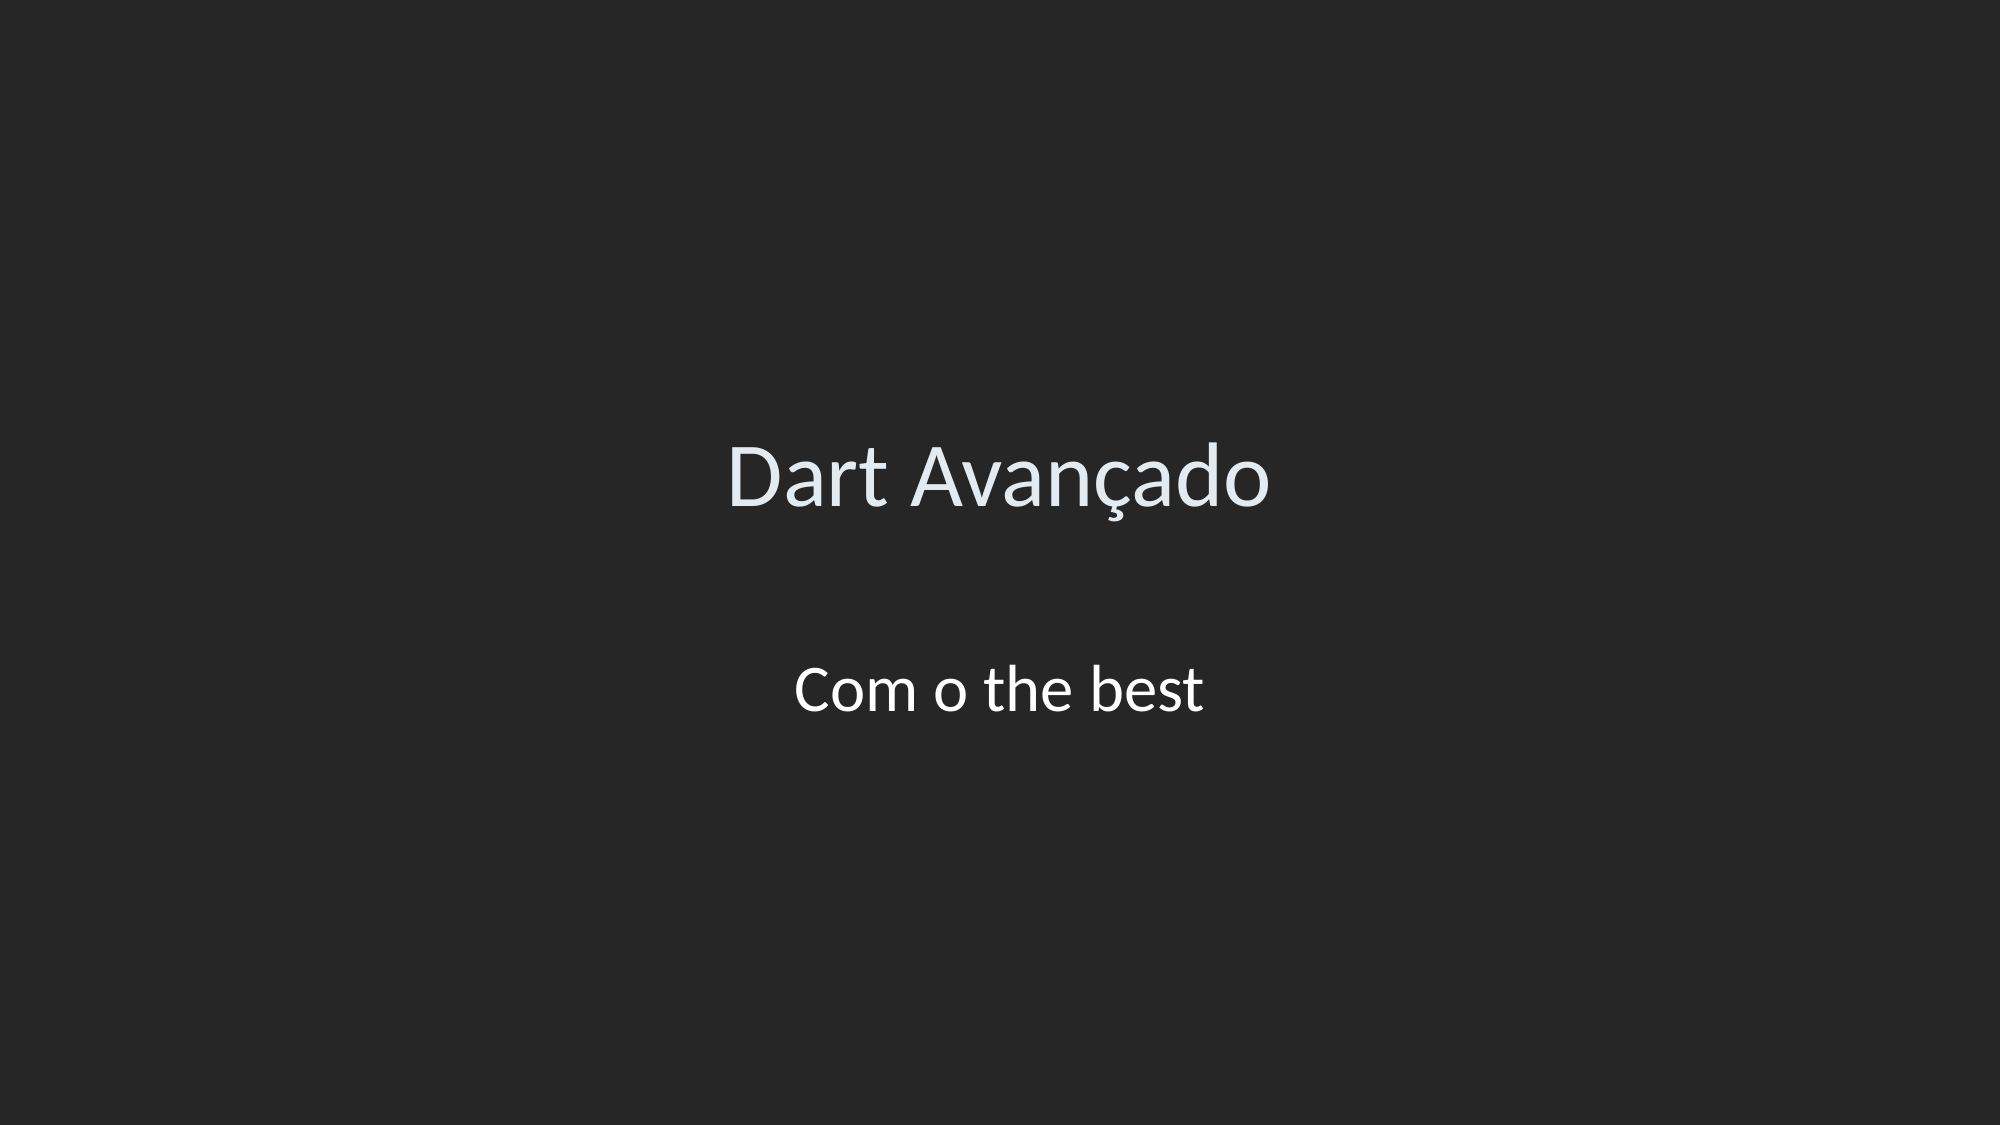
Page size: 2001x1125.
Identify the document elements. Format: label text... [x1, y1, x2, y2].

subtitle Com o the best [300, 637, 1700, 925]
title Dart Avançado [150, 349, 1850, 591]
